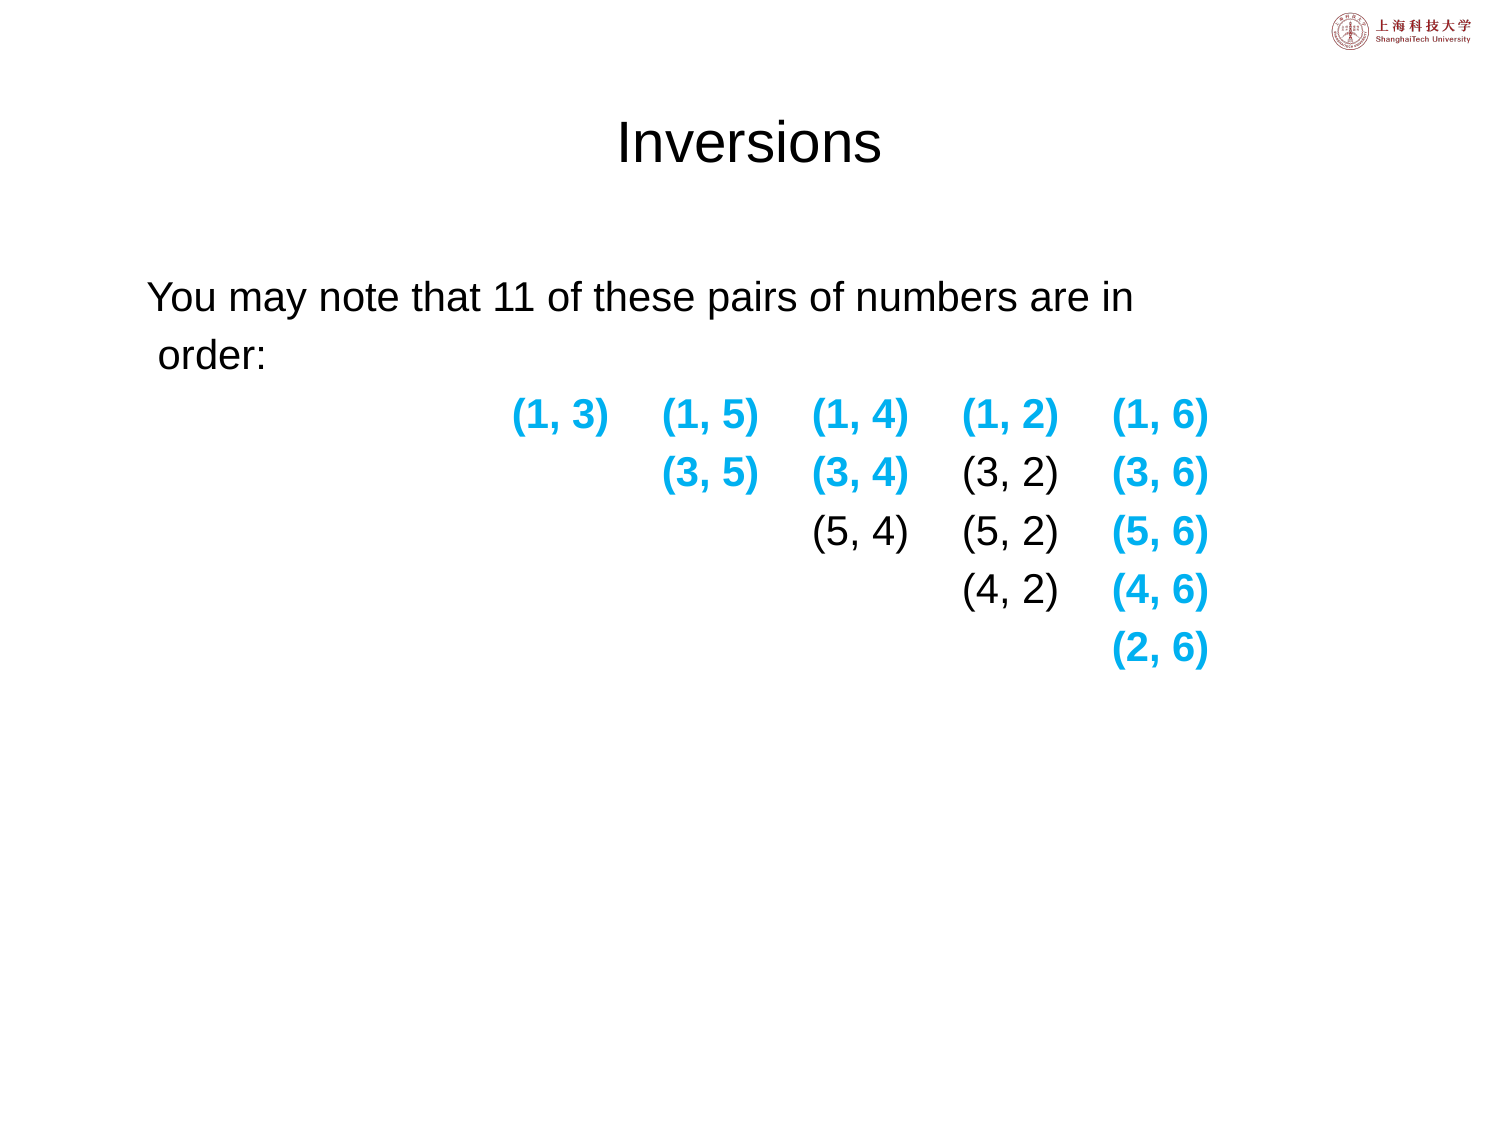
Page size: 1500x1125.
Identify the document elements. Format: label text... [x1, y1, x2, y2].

title Inversions [74, 44, 1426, 233]
list You may note that 11 of these pairs of numbers are in order: (1, 3) (1, 5) (1, 4) (1, 2) (1, 6) (3, 5) (3, 4) (3, 2) (3, 6) (5, 4) (5, 2) (5, 6) (4, 2) (4, 6) (2, 6) [74, 262, 1426, 1006]
picture [1327, 0, 1478, 109]
